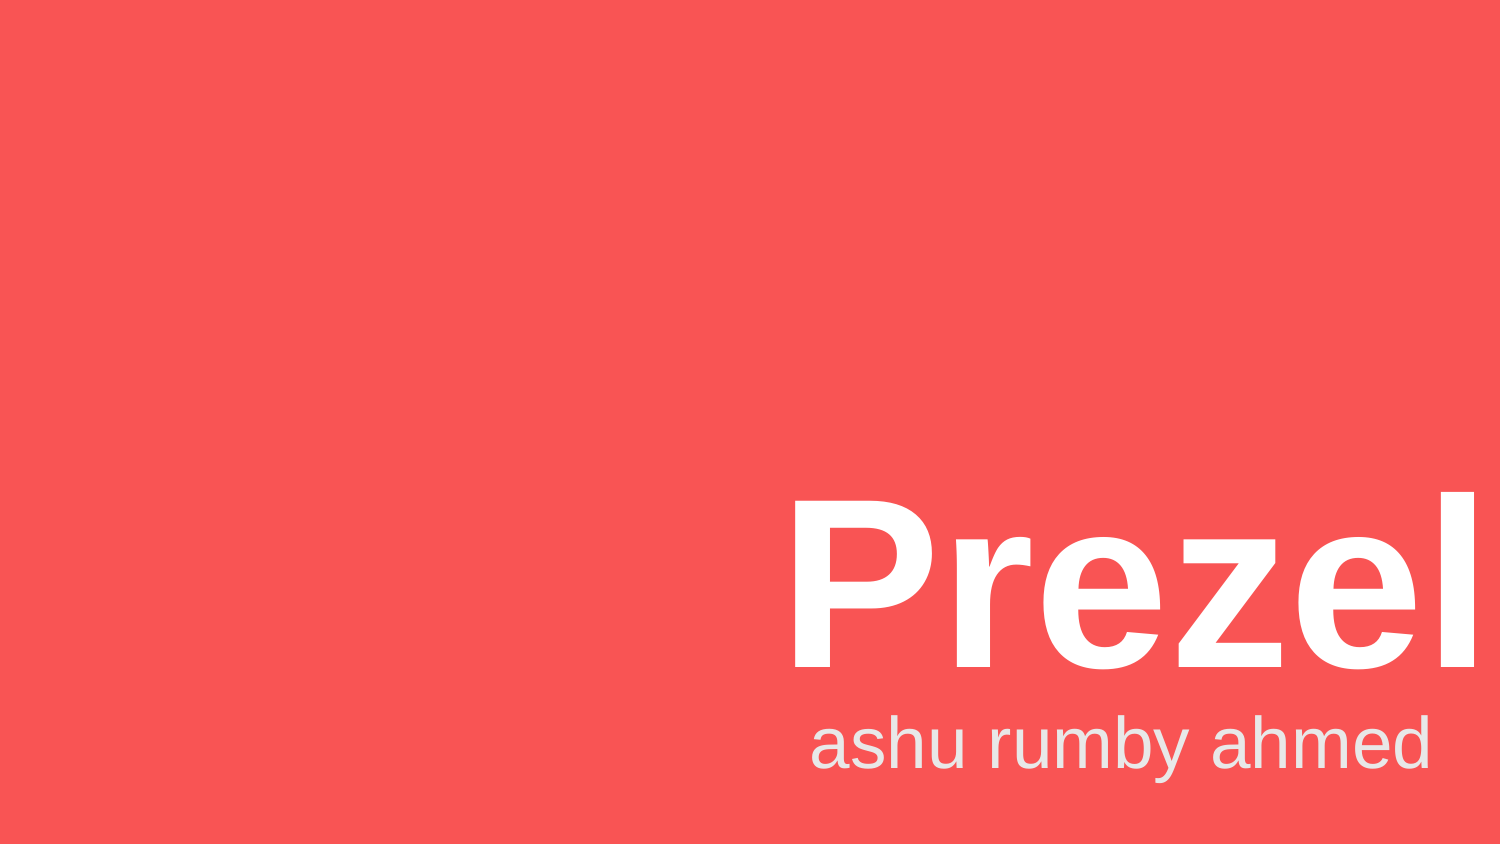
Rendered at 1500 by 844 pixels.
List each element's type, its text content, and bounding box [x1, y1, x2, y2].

text_box ashu rumby ahmed [794, 717, 1500, 763]
text_box Prezel [764, 548, 1500, 594]
